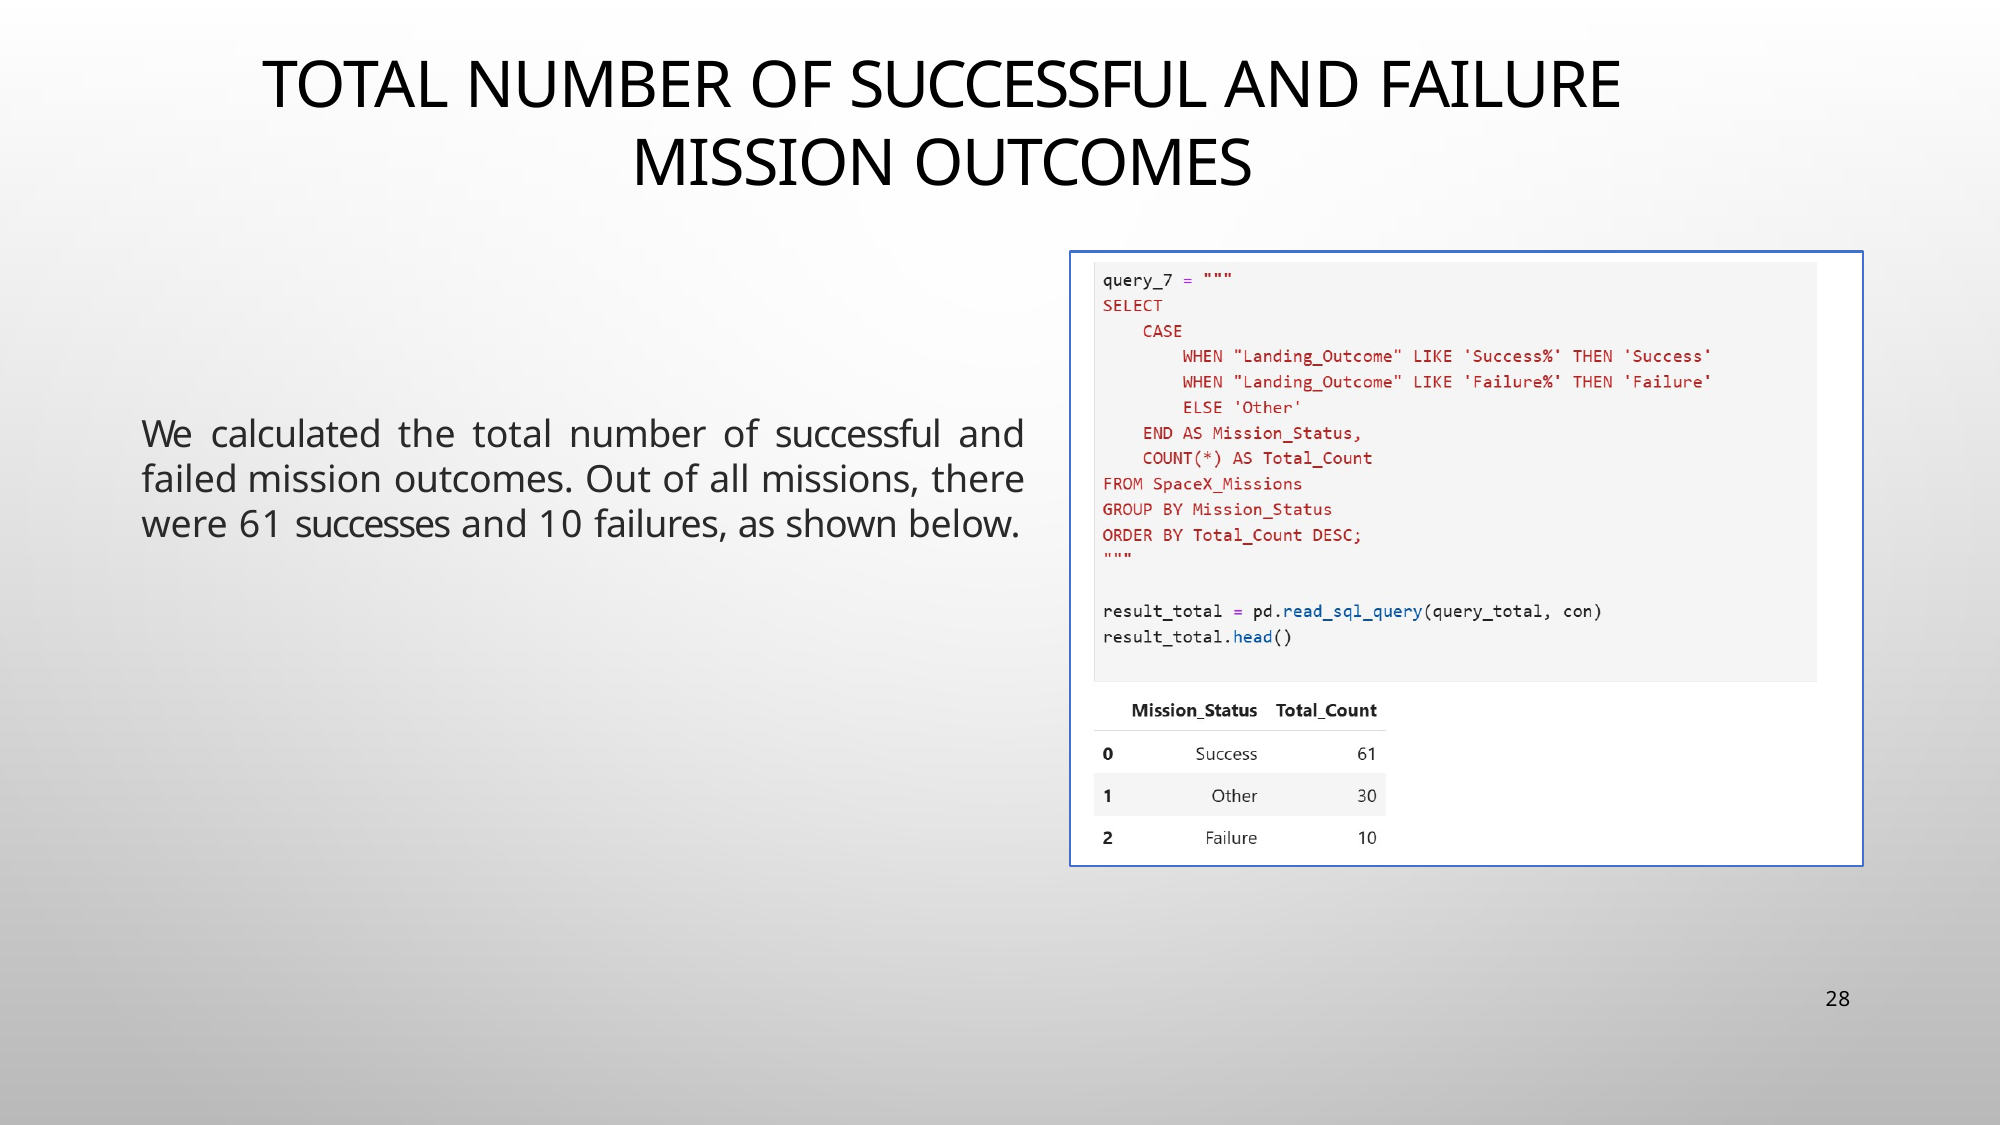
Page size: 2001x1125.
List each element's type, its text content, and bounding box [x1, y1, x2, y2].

picture [0, 0, 2000, 1125]
title Total Number of Successful and Failure Mission Outcomes [139, 24, 1745, 215]
slide_number 28 [1724, 876, 1851, 1125]
text_box We calculated the total number of successful and failed mission outcomes. Out of all missions, there were 61 successes and 10 failures, as shown below. [139, 407, 1027, 545]
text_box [1069, 250, 1865, 868]
